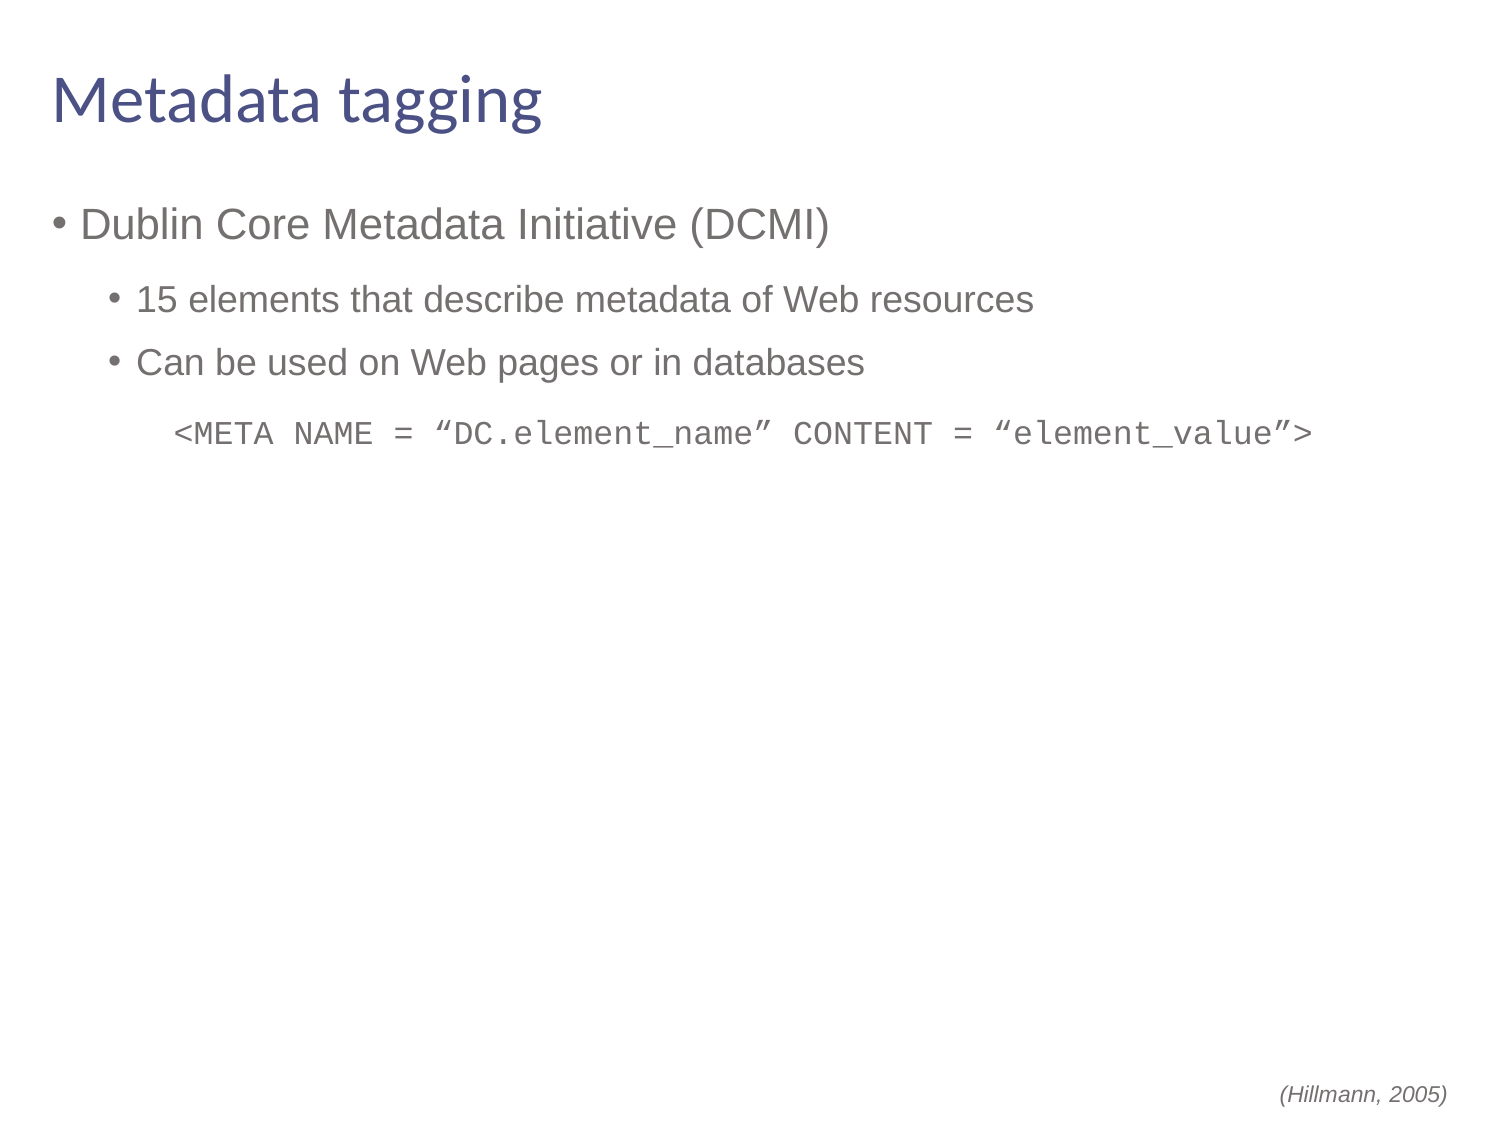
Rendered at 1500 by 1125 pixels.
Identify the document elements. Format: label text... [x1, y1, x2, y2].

list Dublin Core Metadata Initiative (DCMI) 15 elements that describe metadata of Web resources Can be used on Web pages or in databases <META NAME = “DC.element_name” CONTENT = “element_value”> [36, 194, 1464, 1057]
list (Hillmann, 2005) [962, 1075, 1464, 1113]
title Metadata tagging [36, 25, 1464, 175]
